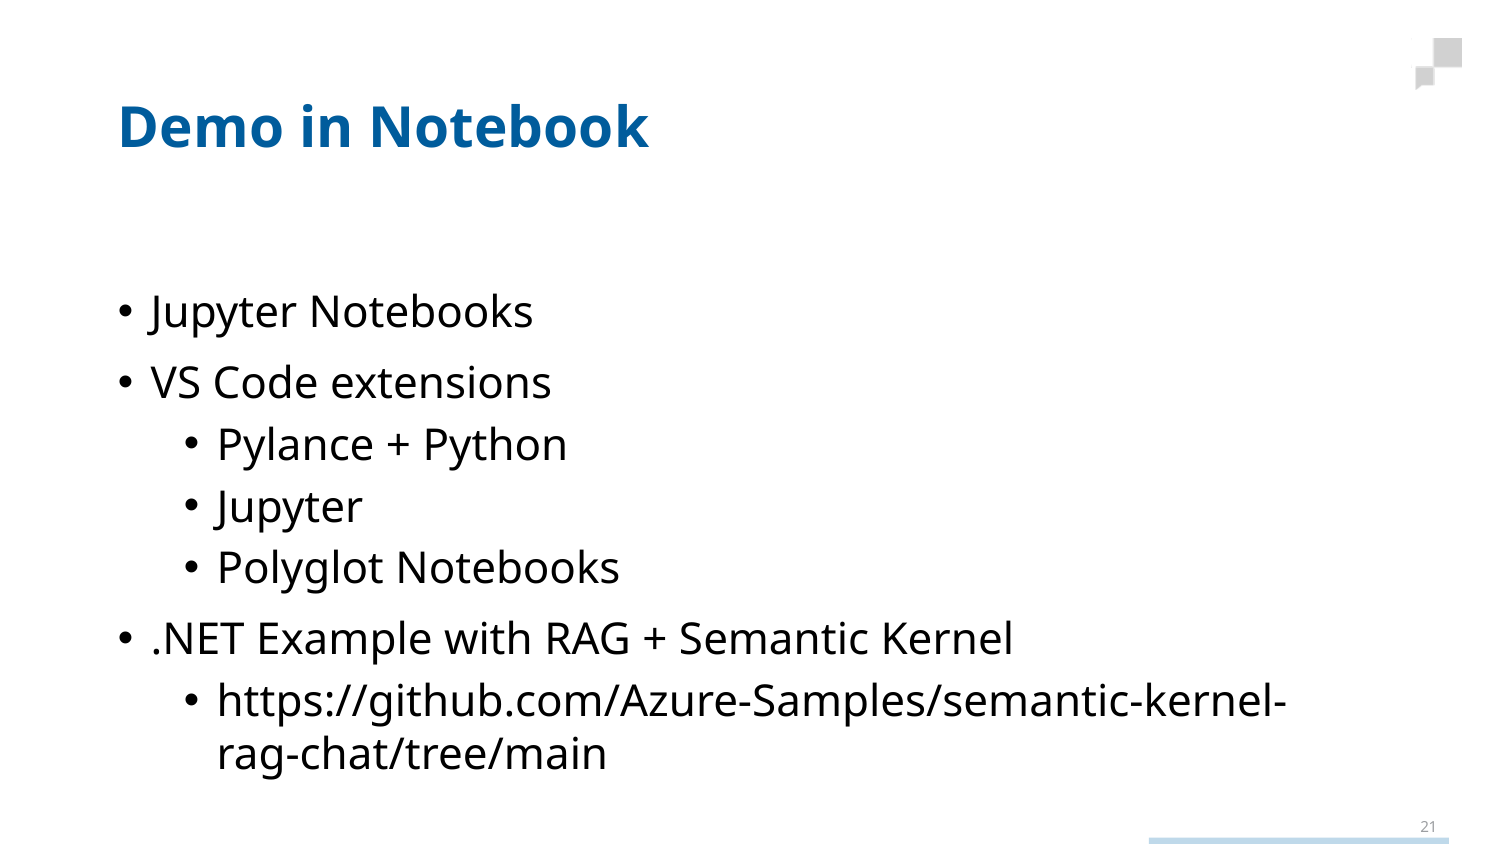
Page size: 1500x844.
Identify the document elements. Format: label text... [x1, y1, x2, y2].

title Demo in Notebook [103, 91, 1376, 169]
picture [1411, 38, 1462, 90]
list Jupyter Notebooks VS Code extensions Pylance + Python Jupyter Polyglot Notebooks .NET Example with RAG + Semantic Kernel https://github.com/Azure-Samples/semantic-kernel-rag-chat/tree/main [103, 276, 1376, 788]
